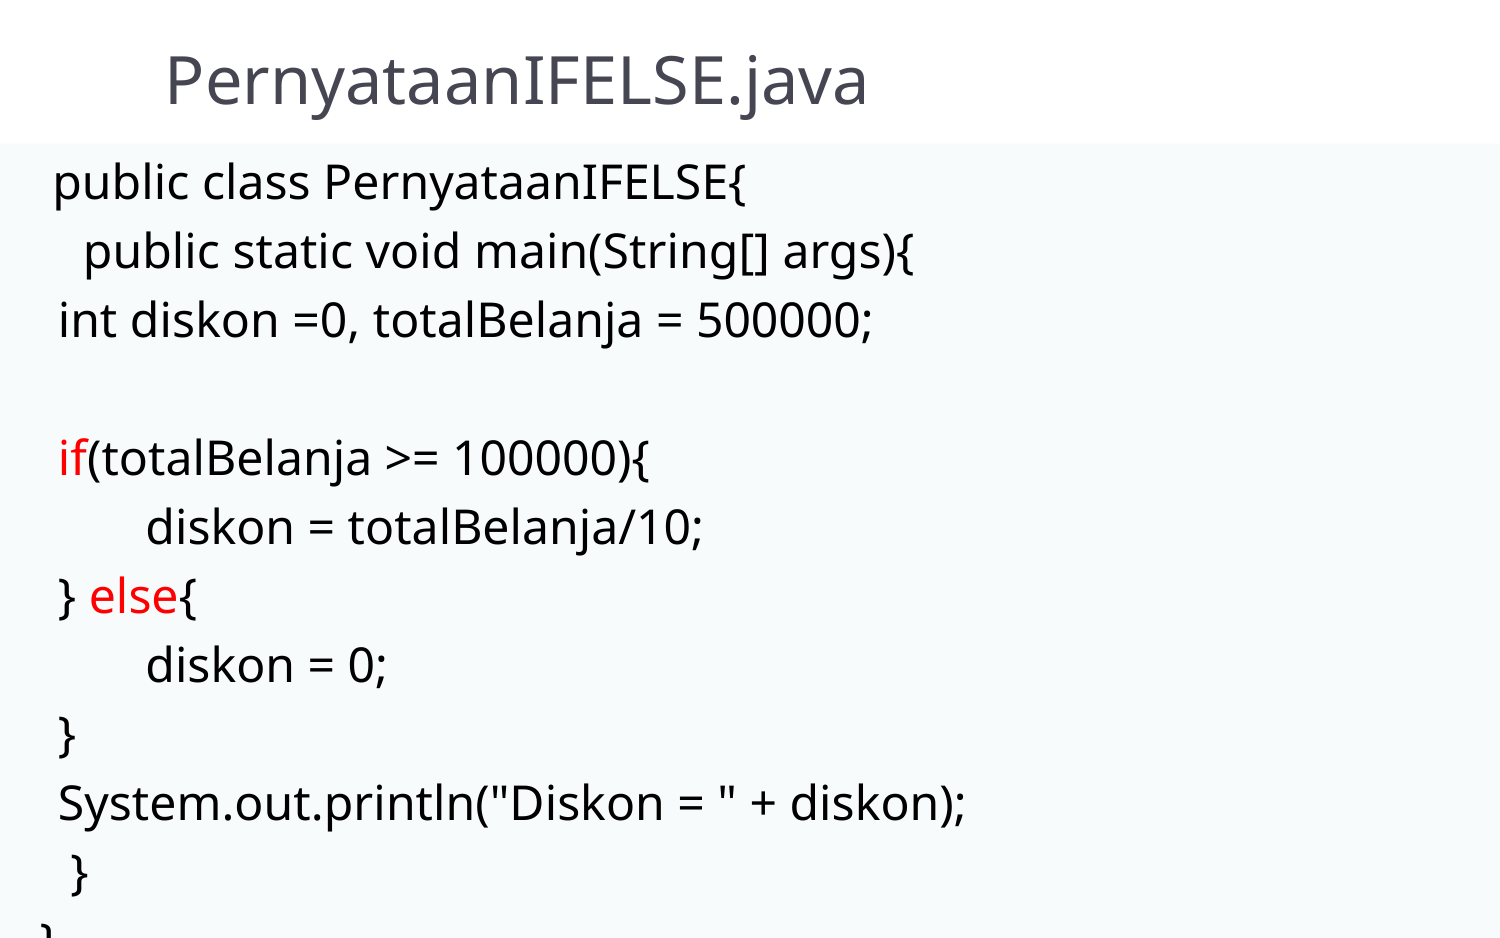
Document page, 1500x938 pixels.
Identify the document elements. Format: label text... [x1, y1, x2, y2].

title PernyataanIFELSE.java [150, 0, 1425, 125]
list public class PernyataanIFELSE{ public static void main(String[] args){ int diskon =0, totalBelanja = 500000; if(totalBelanja >= 100000){ diskon = totalBelanja/10; } else{ diskon = 0; } System.out.println("Diskon = " + diskon); } } [0, 143, 1500, 938]
